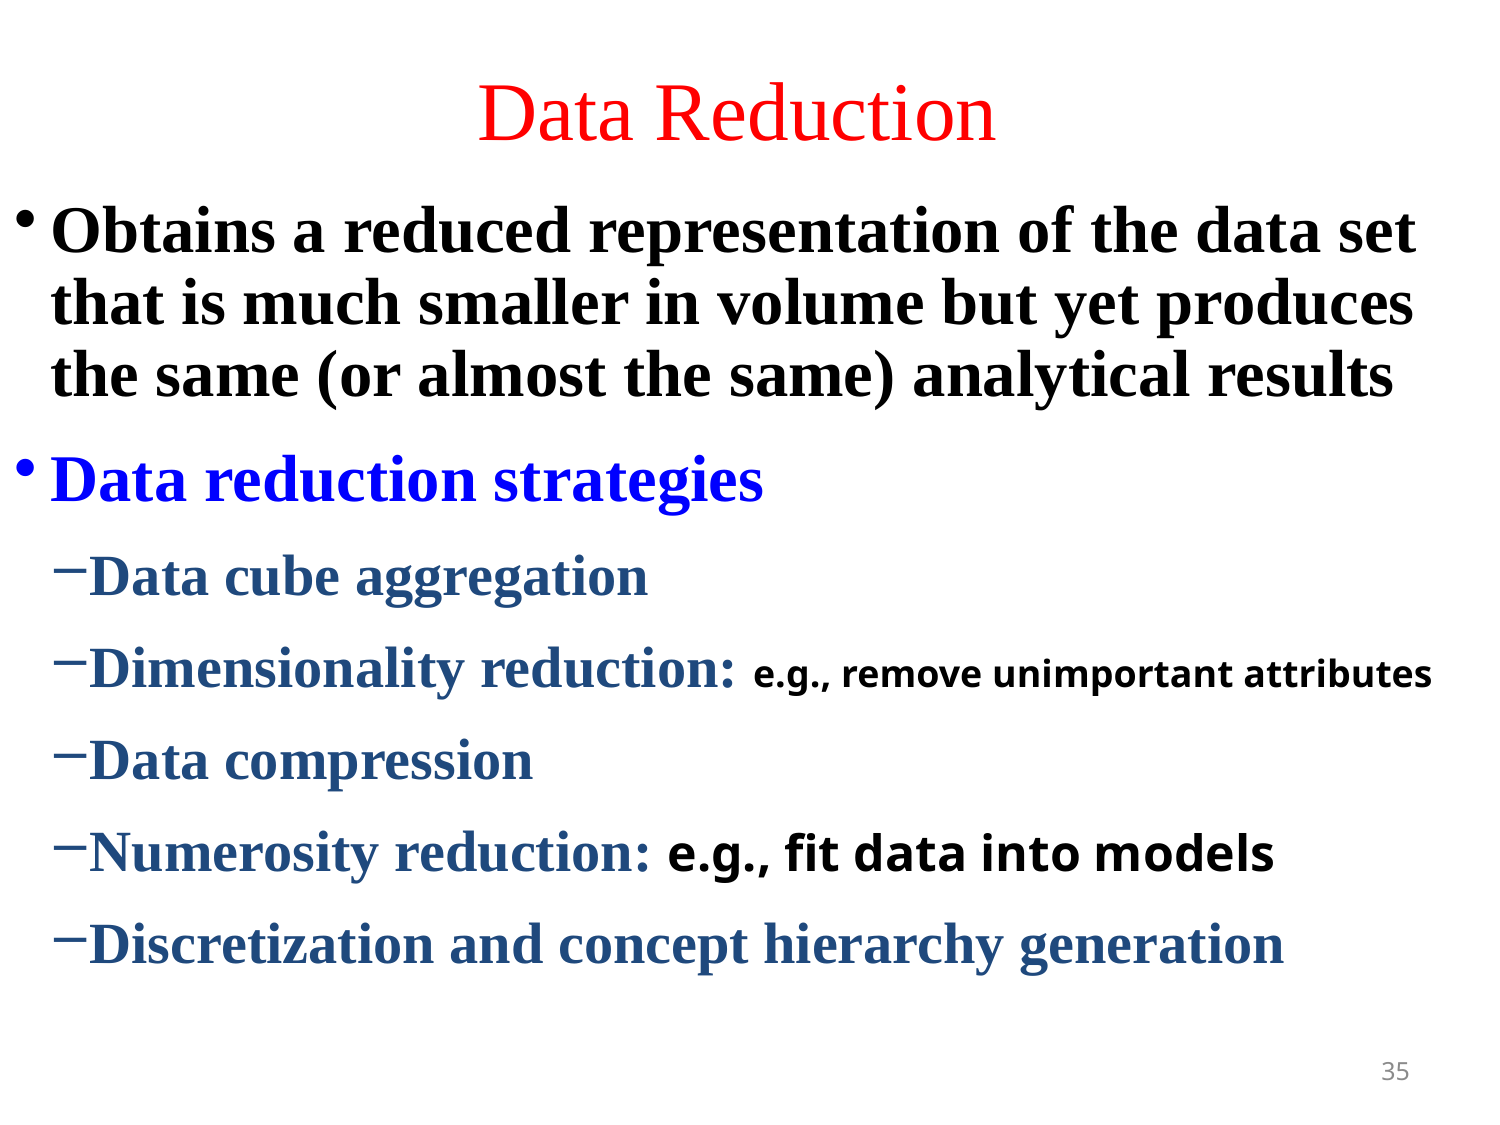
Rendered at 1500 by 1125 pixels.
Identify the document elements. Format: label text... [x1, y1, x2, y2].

text_box Obtains a reduced representation of the data set that is much smaller in volume but yet produces the same (or almost the same) analytical results Data reduction strategies Data cube aggregation Dimensionality reduction: e.g., remove unimportant attributes Data compression Numerosity reduction: e.g., fit data into models Discretization and concept hierarchy generation [0, 187, 1500, 984]
slide_number 35 [1074, 1042, 1425, 1103]
text_box Data Reduction [462, 50, 1014, 165]
